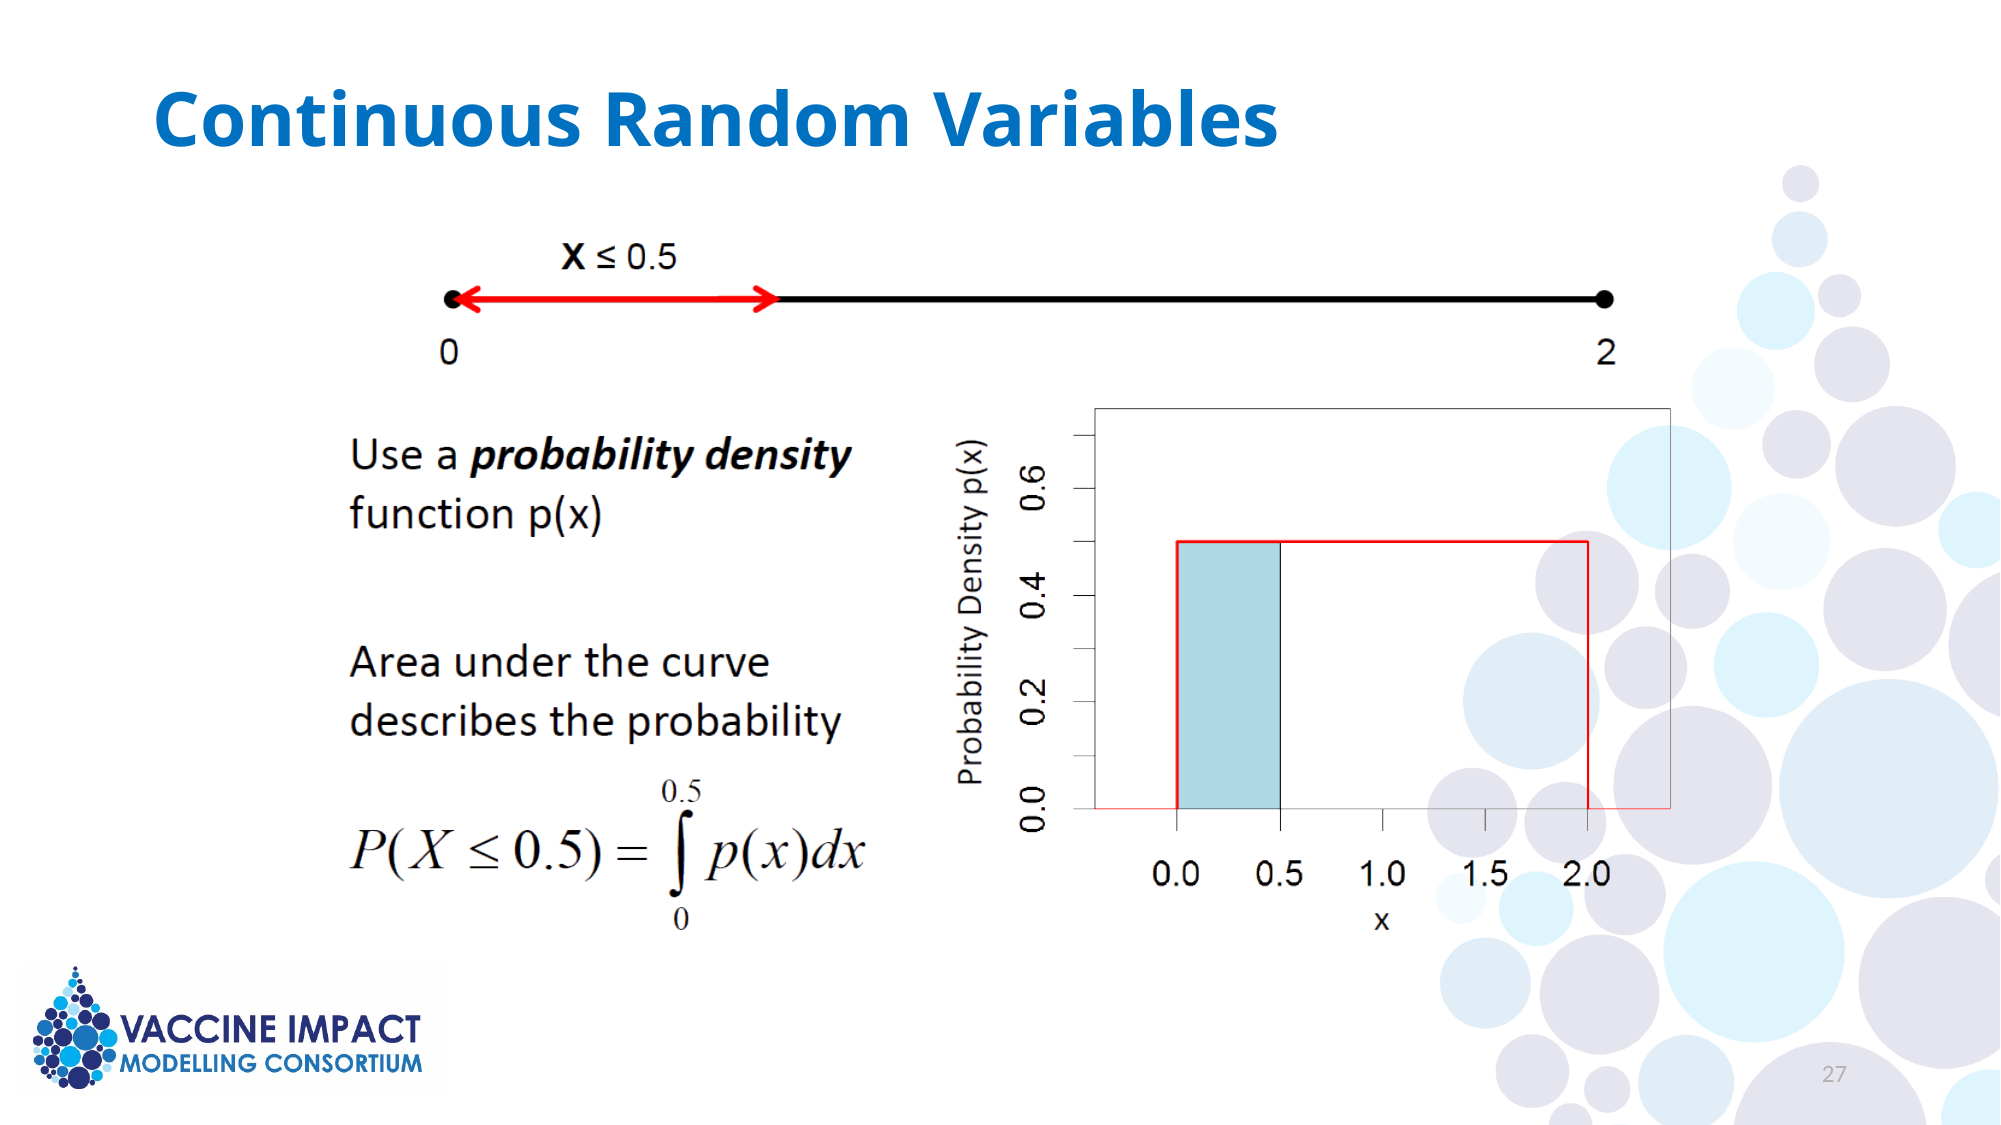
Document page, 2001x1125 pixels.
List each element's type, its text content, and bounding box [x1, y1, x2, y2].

title Continuous Random Variables [137, 59, 1863, 185]
slide_number 27 [1412, 1042, 1863, 1103]
picture [0, 0, 2001, 1125]
